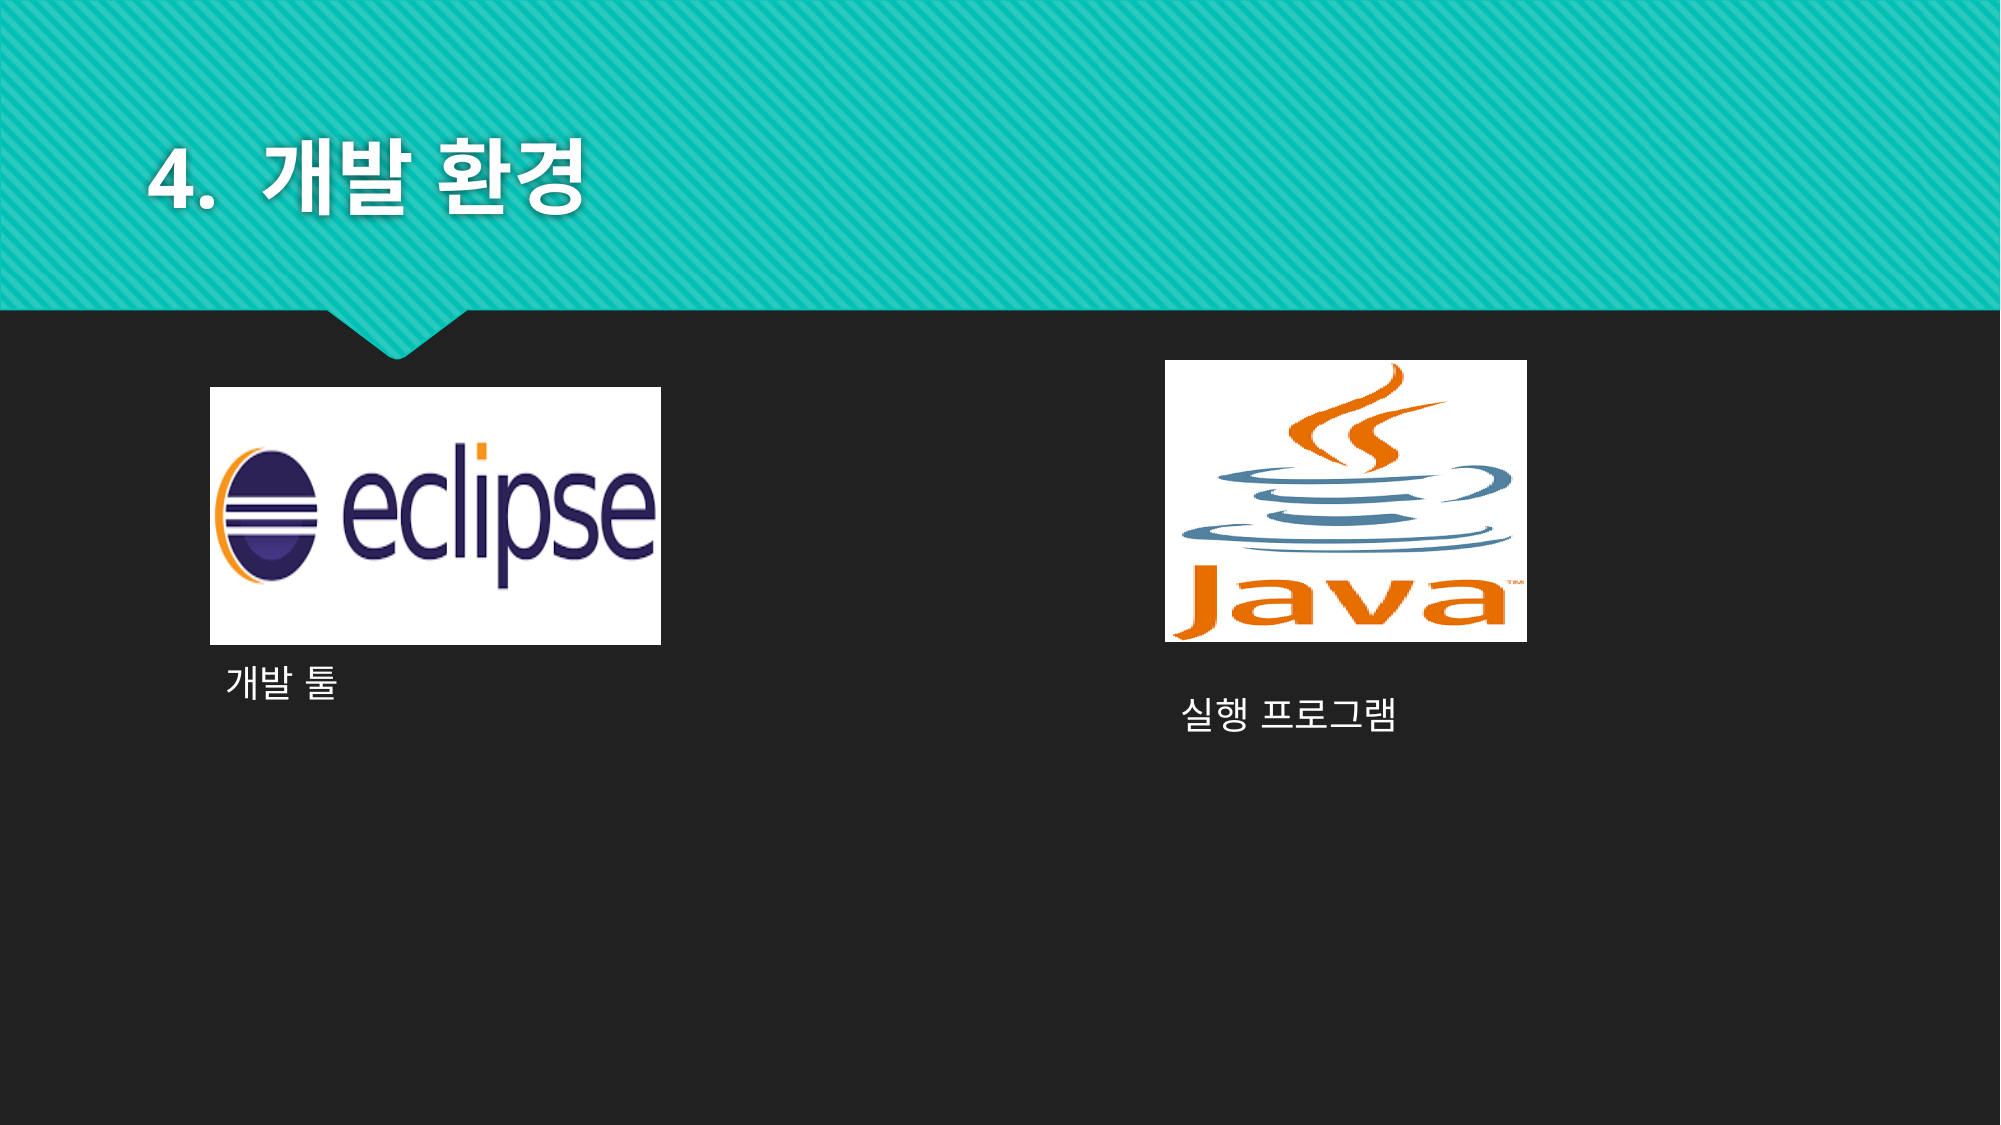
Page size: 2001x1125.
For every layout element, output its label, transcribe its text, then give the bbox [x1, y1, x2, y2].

picture [1165, 359, 1527, 642]
title 4. 개발 환경 [132, 73, 1868, 233]
text_box 실행 프로그램 [1165, 684, 1616, 745]
text_box 개발 툴 [210, 652, 661, 713]
picture [210, 387, 661, 645]
